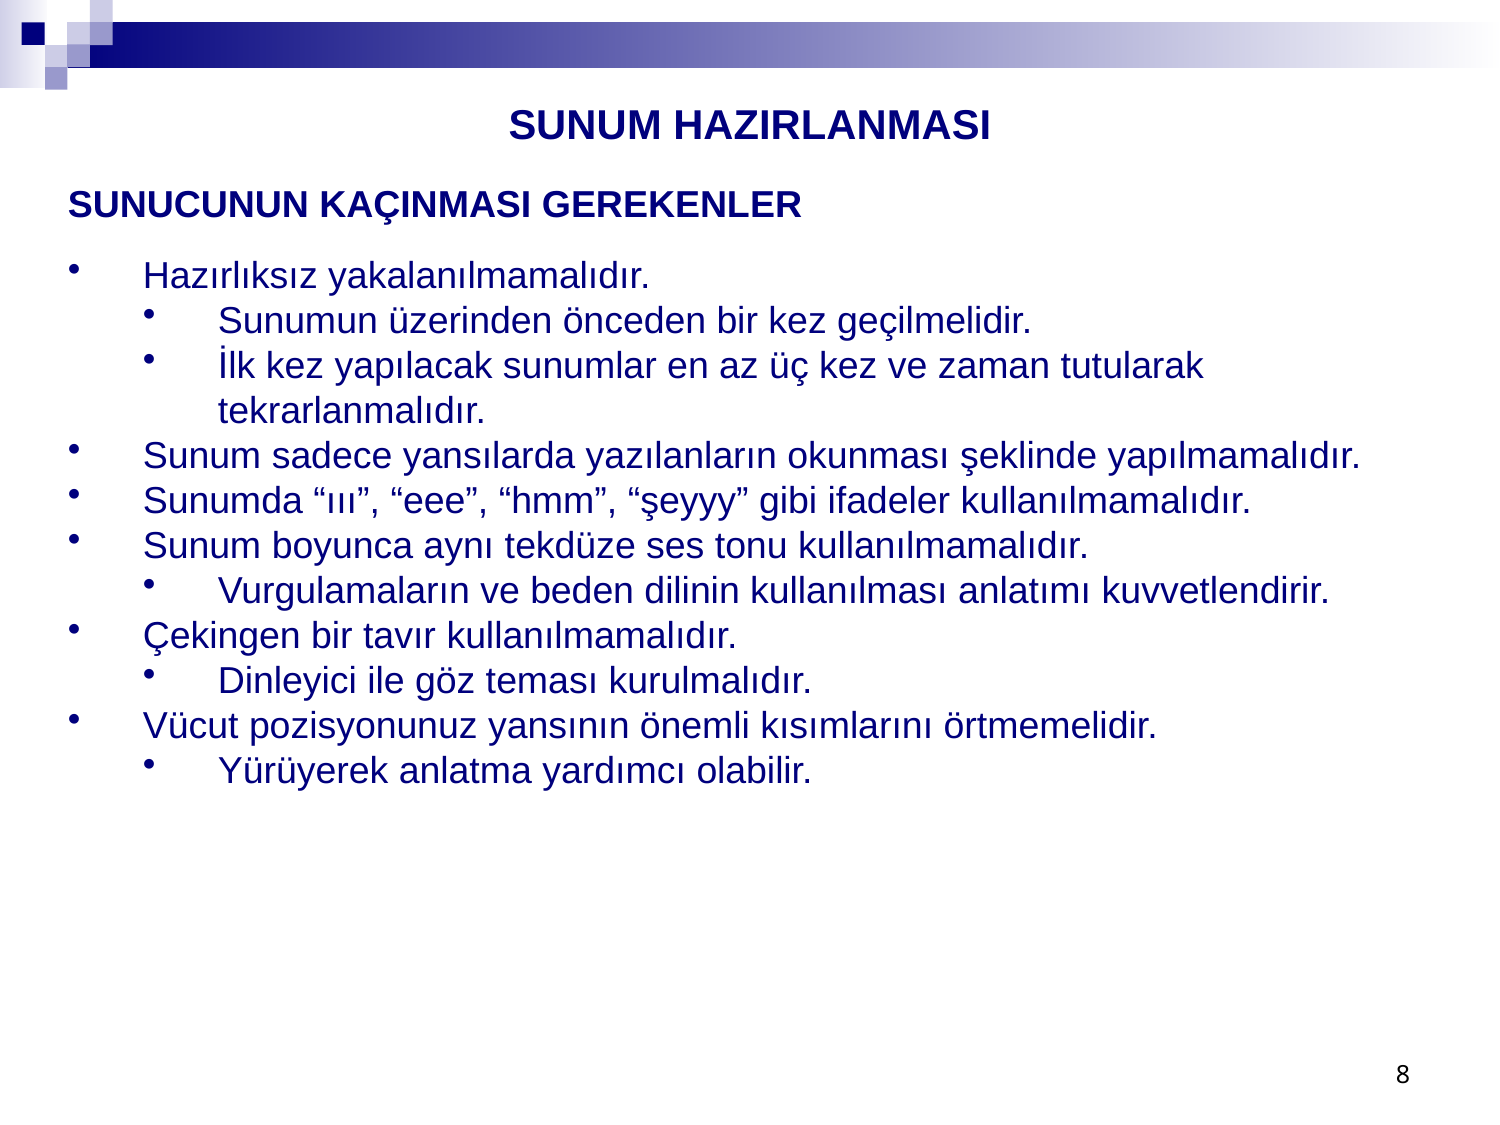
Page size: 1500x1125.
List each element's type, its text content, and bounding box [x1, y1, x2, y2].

slide_number 8 [1074, 1024, 1426, 1101]
text_box Hazırlıksız yakalanılmamalıdır. Sunumun üzerinden önceden bir kez geçilmelidir. İlk kez yapılacak sunumlar en az üç kez ve zaman tutularak tekrarlanmalıdır. Sunum sadece yansılarda yazılanların okunması şeklinde yapılmamalıdır. Sunumda “ııı”, “eee”, “hmm”, “şeyyy” gibi ifadeler kullanılmamalıdır. Sunum boyunca aynı tekdüze ses tonu kullanılmamalıdır. Vurgulamaların ve beden dilinin kullanılması anlatımı kuvvetlendirir. Çekingen bir tavır kullanılmamalıdır. Dinleyici ile göz teması kurulmalıdır. Vücut pozisyonunuz yansının önemli kısımlarını örtmemelidir. Yürüyerek anlatma yardımcı olabilir. [53, 243, 1447, 799]
text_box SUNUCUNUN KAÇINMASI GEREKENLER [53, 172, 1447, 233]
text_box SUNUM HAZIRLANMASI [0, 90, 1500, 155]
